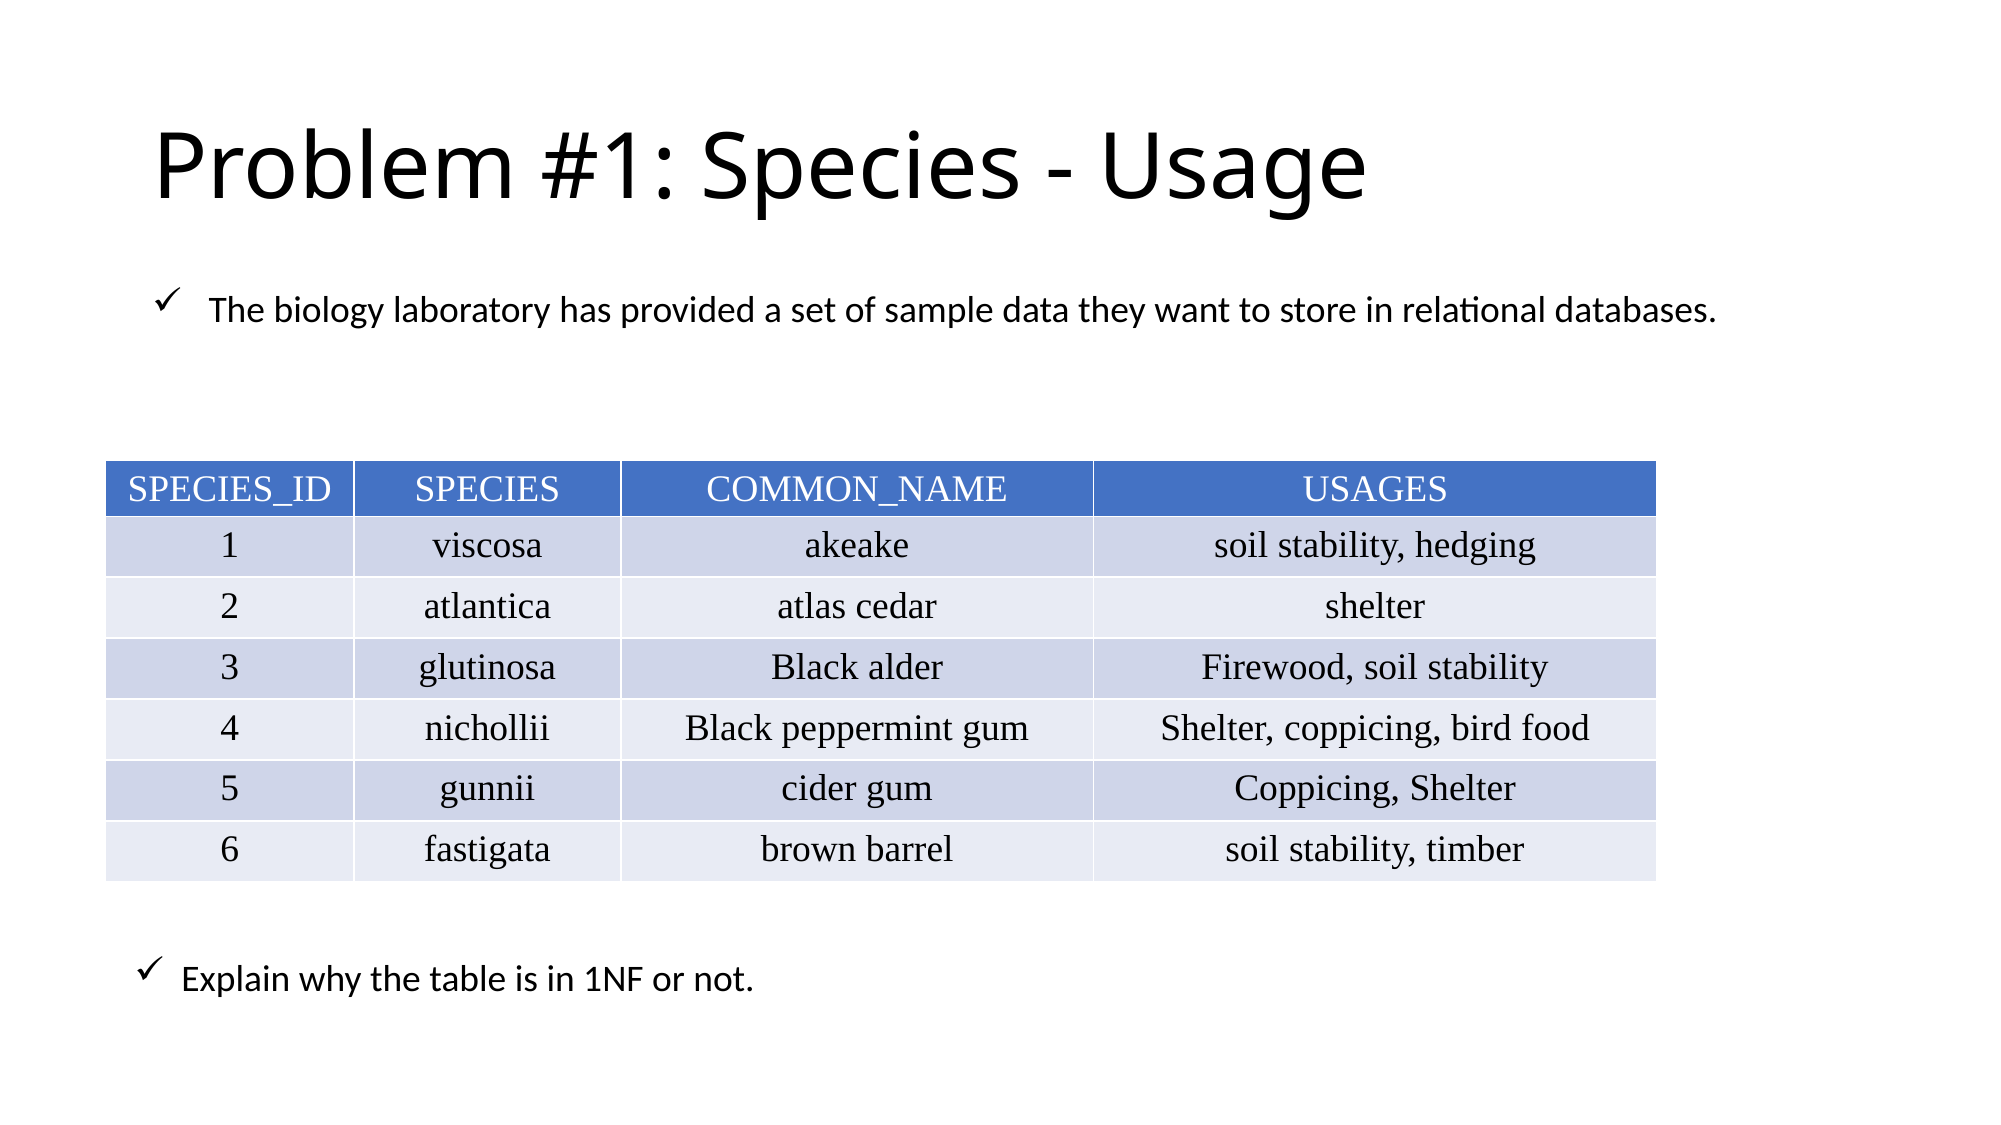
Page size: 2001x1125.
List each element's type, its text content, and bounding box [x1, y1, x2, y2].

table_cell 4 [106, 700, 353, 759]
table_cell Black alder [622, 639, 1093, 698]
table_cell brown barrel [622, 822, 1093, 881]
table_cell Firewood, soil stability [1094, 639, 1656, 698]
table_cell Coppicing, Shelter [1094, 761, 1656, 820]
table_cell 6 [106, 822, 353, 881]
table_cell atlantica [355, 578, 620, 637]
table_cell viscosa [355, 517, 620, 576]
table_cell akeake [622, 517, 1093, 576]
text_box Explain why the table is in 1NF or not. [119, 946, 779, 1007]
table_cell atlas cedar [622, 578, 1093, 637]
table_cell 2 [106, 578, 353, 637]
table_cell fastigata [355, 822, 620, 881]
table_header COMMON_NAME [622, 461, 1093, 516]
table_cell soil stability, timber [1094, 822, 1656, 881]
table_header SPECIES [355, 461, 620, 516]
table_cell 1 [106, 517, 353, 576]
table_cell soil stability, hedging [1094, 517, 1656, 576]
table_cell cider gum [622, 761, 1093, 820]
table_cell Black peppermint gum [622, 700, 1093, 759]
text_box The biology laboratory has provided a set of sample data they want to store in relational databases. [137, 277, 1754, 337]
table_cell shelter [1094, 578, 1656, 637]
table_cell 3 [106, 639, 353, 698]
table_cell nichollii [355, 700, 620, 759]
table_cell gunnii [355, 761, 620, 820]
table_header SPECIES_ID [106, 461, 353, 516]
table_cell 5 [106, 761, 353, 820]
title Problem #1: Species - Usage [137, 59, 1863, 278]
table_cell glutinosa [355, 639, 620, 698]
table_cell Shelter, coppicing, bird food [1094, 700, 1656, 759]
table_header USAGES [1094, 461, 1656, 516]
